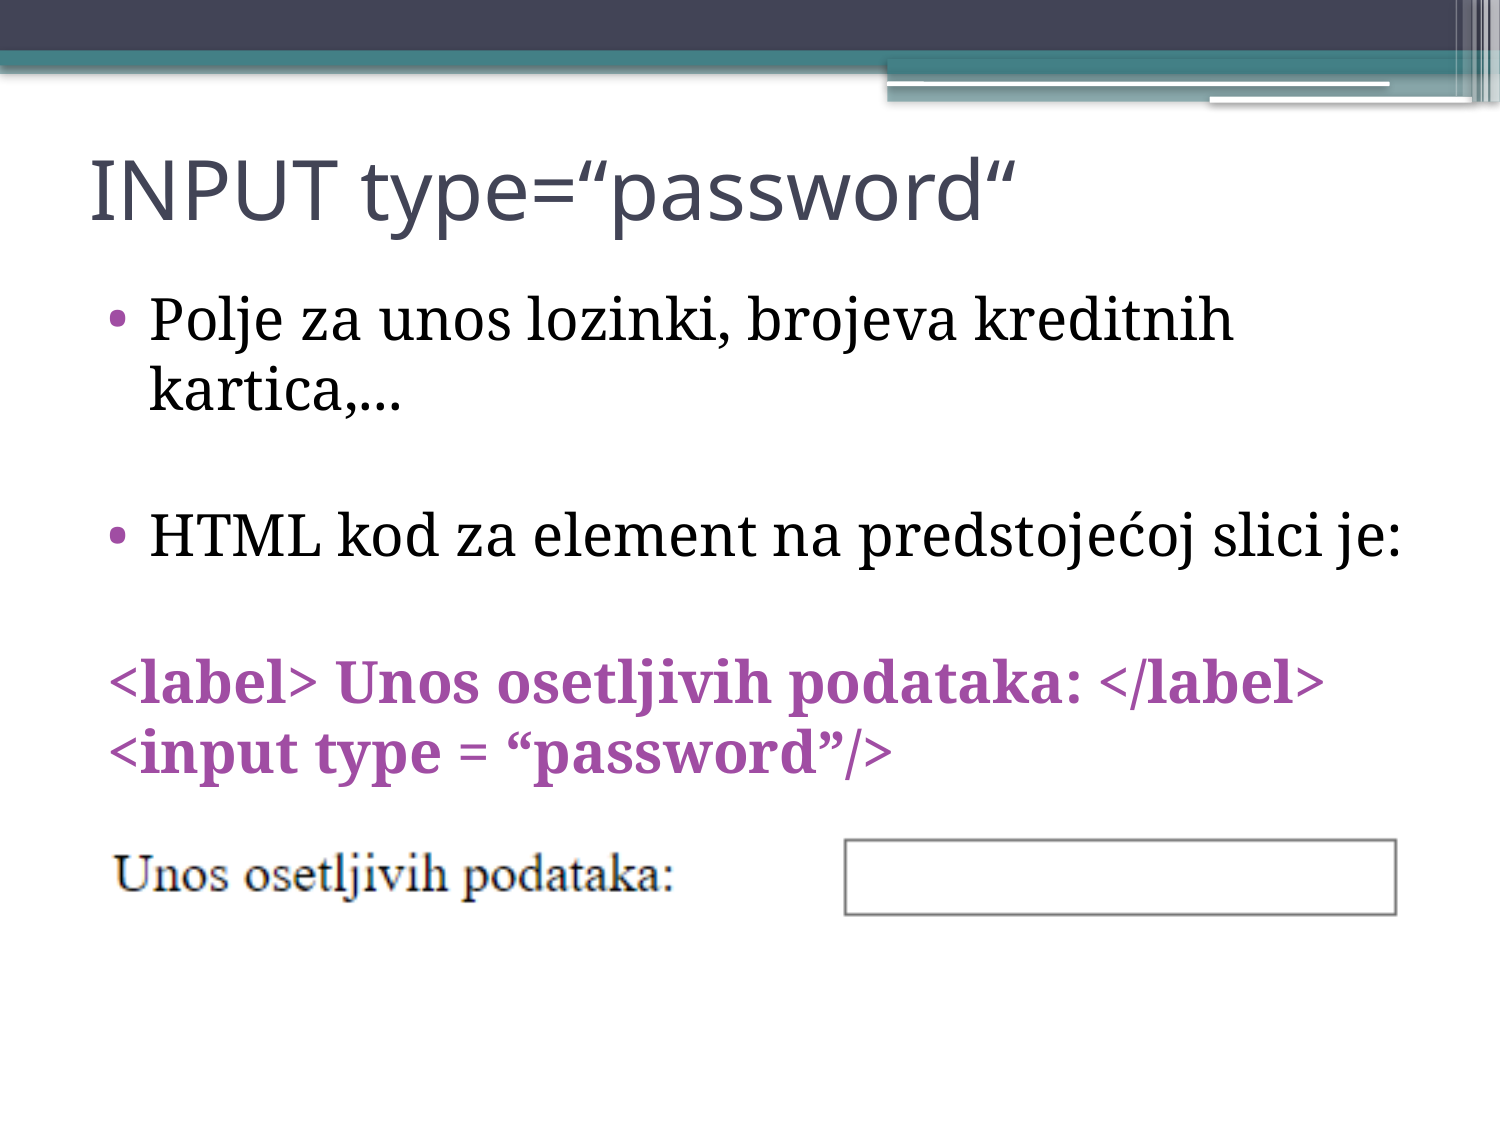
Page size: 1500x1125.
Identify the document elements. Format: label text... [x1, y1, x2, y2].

picture [99, 812, 1421, 951]
title INPUT type=“password“ [75, 99, 1425, 275]
list Polje za unos lozinki, brojeva kreditnih kartica,... HTML kod za element na predstojećoj slici je: <label> Unos osetljivih podataka: </label> <input type = “password”/> [75, 275, 1425, 1079]
